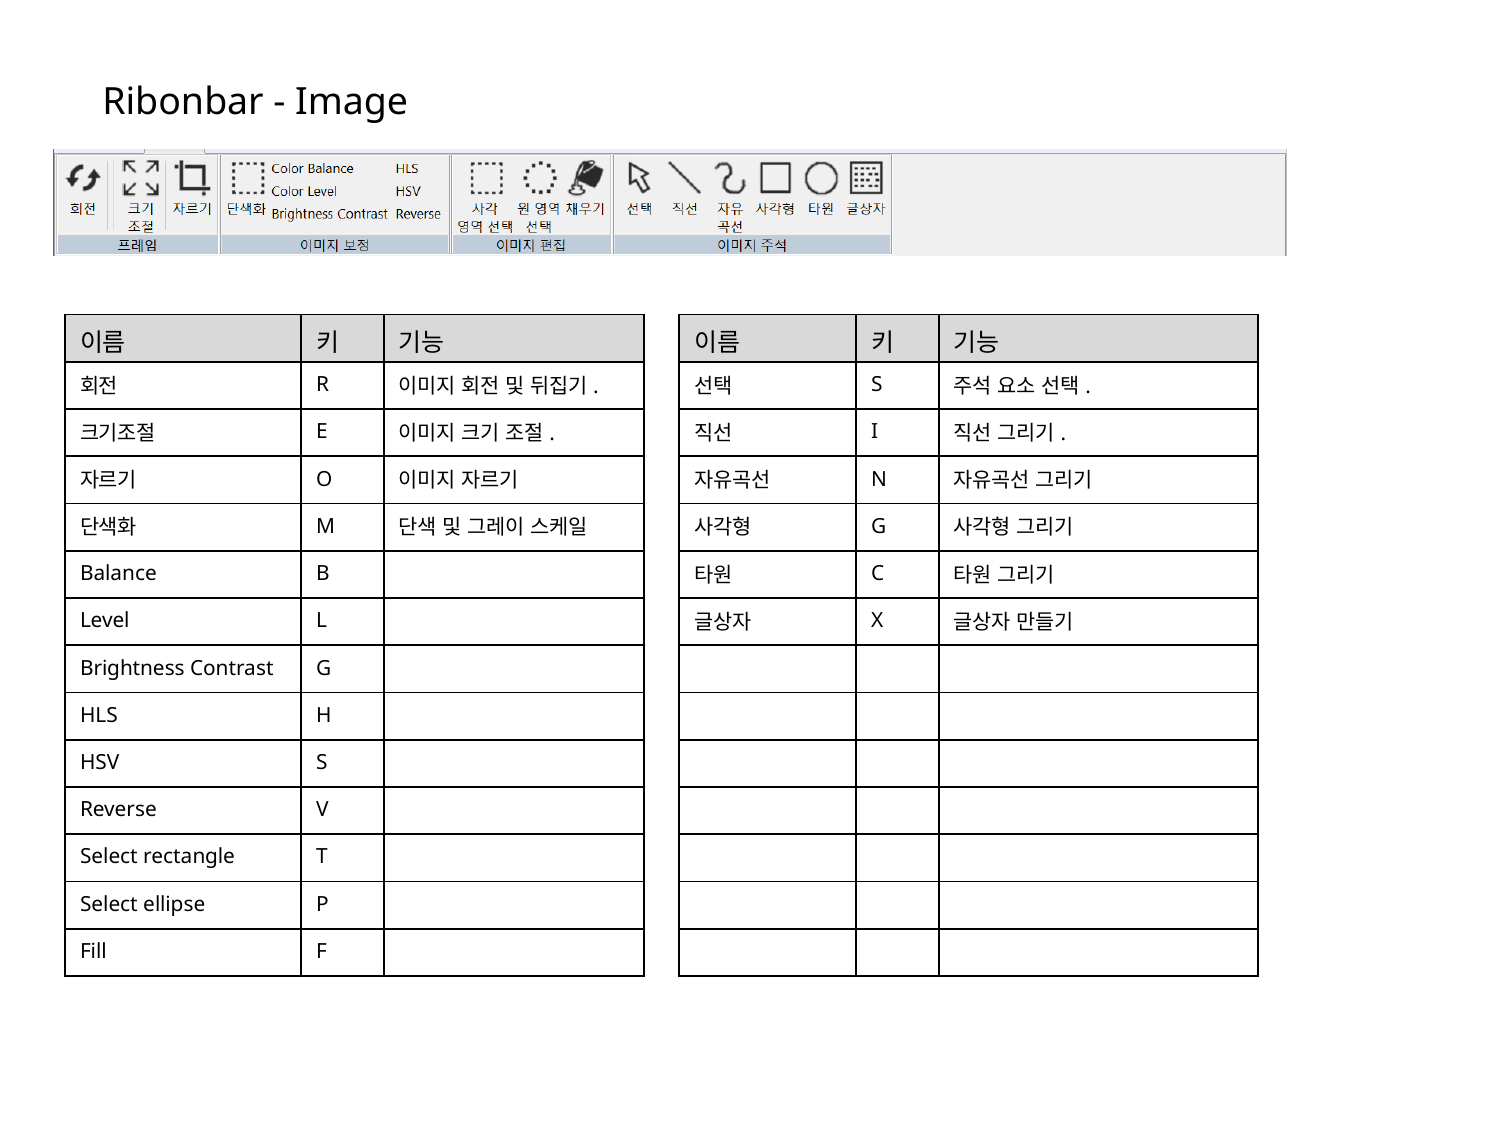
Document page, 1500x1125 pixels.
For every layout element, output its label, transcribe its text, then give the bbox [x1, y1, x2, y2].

table_cell M [302, 504, 383, 550]
table_cell [385, 599, 643, 644]
table_cell [680, 930, 855, 975]
table_cell [857, 741, 938, 786]
table_cell S [857, 363, 938, 408]
table_cell 직선 그리기. [940, 410, 1257, 455]
table_cell 이미지 회전 및 뒤집기. [385, 363, 643, 408]
table_cell R [302, 363, 383, 408]
table_cell X [857, 599, 938, 644]
table_cell 이미지 자르기 [385, 457, 643, 503]
table_cell 타원 [680, 552, 855, 597]
table_cell 이미지 크기 조절. [385, 410, 643, 455]
table_cell 사각형 그리기 [940, 504, 1257, 550]
table_cell S [302, 741, 383, 786]
table_cell [385, 646, 643, 692]
table_cell [680, 882, 855, 928]
table_cell [385, 693, 643, 739]
table_header 기능 [940, 315, 1257, 361]
table_cell [385, 882, 643, 928]
table_header 이름 [66, 315, 300, 361]
table_cell 회전 [66, 363, 300, 408]
table_cell [940, 930, 1257, 975]
table_cell [857, 646, 938, 692]
table_cell [680, 835, 855, 881]
text_box Ribonbar - Image [87, 69, 424, 130]
table_cell C [857, 552, 938, 597]
table_cell [940, 646, 1257, 692]
table_cell 자유곡선 그리기 [940, 457, 1257, 503]
table_cell [940, 835, 1257, 881]
table_cell O [302, 457, 383, 503]
table_cell E [302, 410, 383, 455]
table_cell 자르기 [66, 457, 300, 503]
table_cell 주석 요소 선택. [940, 363, 1257, 408]
table_cell H [302, 693, 383, 739]
table_cell [857, 788, 938, 833]
table_cell I [857, 410, 938, 455]
picture [52, 148, 1287, 256]
table_cell 사각형 [680, 504, 855, 550]
table_cell Reverse [66, 788, 300, 833]
table_cell T [302, 835, 383, 881]
table_header 키 [302, 315, 383, 361]
table_cell [940, 693, 1257, 739]
table_cell 단색화 [66, 504, 300, 550]
table_cell 단색 및 그레이 스케일 [385, 504, 643, 550]
table_cell 직선 [680, 410, 855, 455]
table_cell Select rectangle [66, 835, 300, 881]
table_cell [857, 930, 938, 975]
table_cell [940, 882, 1257, 928]
table_cell Balance [66, 552, 300, 597]
table_header 키 [857, 315, 938, 361]
table_cell Select ellipse [66, 882, 300, 928]
table_cell 자유곡선 [680, 457, 855, 503]
table_cell [940, 741, 1257, 786]
table_cell N [857, 457, 938, 503]
table_cell HSV [66, 741, 300, 786]
table_cell G [857, 504, 938, 550]
table_cell [385, 788, 643, 833]
table_cell Fill [66, 930, 300, 975]
table_cell 글상자 [680, 599, 855, 644]
table_cell P [302, 882, 383, 928]
table_cell [940, 788, 1257, 833]
table_header 기능 [385, 315, 643, 361]
table_cell B [302, 552, 383, 597]
table_cell Brightness Contrast [66, 646, 300, 692]
table_cell 글상자 만들기 [940, 599, 1257, 644]
table_cell [385, 930, 643, 975]
table_cell 타원 그리기 [940, 552, 1257, 597]
table_cell [385, 741, 643, 786]
table_cell 선택 [680, 363, 855, 408]
table_cell G [302, 646, 383, 692]
table_cell [857, 882, 938, 928]
table_cell [680, 788, 855, 833]
table_cell HLS [66, 693, 300, 739]
table_cell [857, 835, 938, 881]
table_cell [385, 552, 643, 597]
table_cell Level [66, 599, 300, 644]
table_header 이름 [680, 315, 855, 361]
table_cell [857, 693, 938, 739]
table_cell [385, 835, 643, 881]
table_cell F [302, 930, 383, 975]
table_cell [680, 646, 855, 692]
table_cell V [302, 788, 383, 833]
table_cell [680, 693, 855, 739]
table_cell L [302, 599, 383, 644]
table_cell 크기조절 [66, 410, 300, 455]
table_cell [680, 741, 855, 786]
